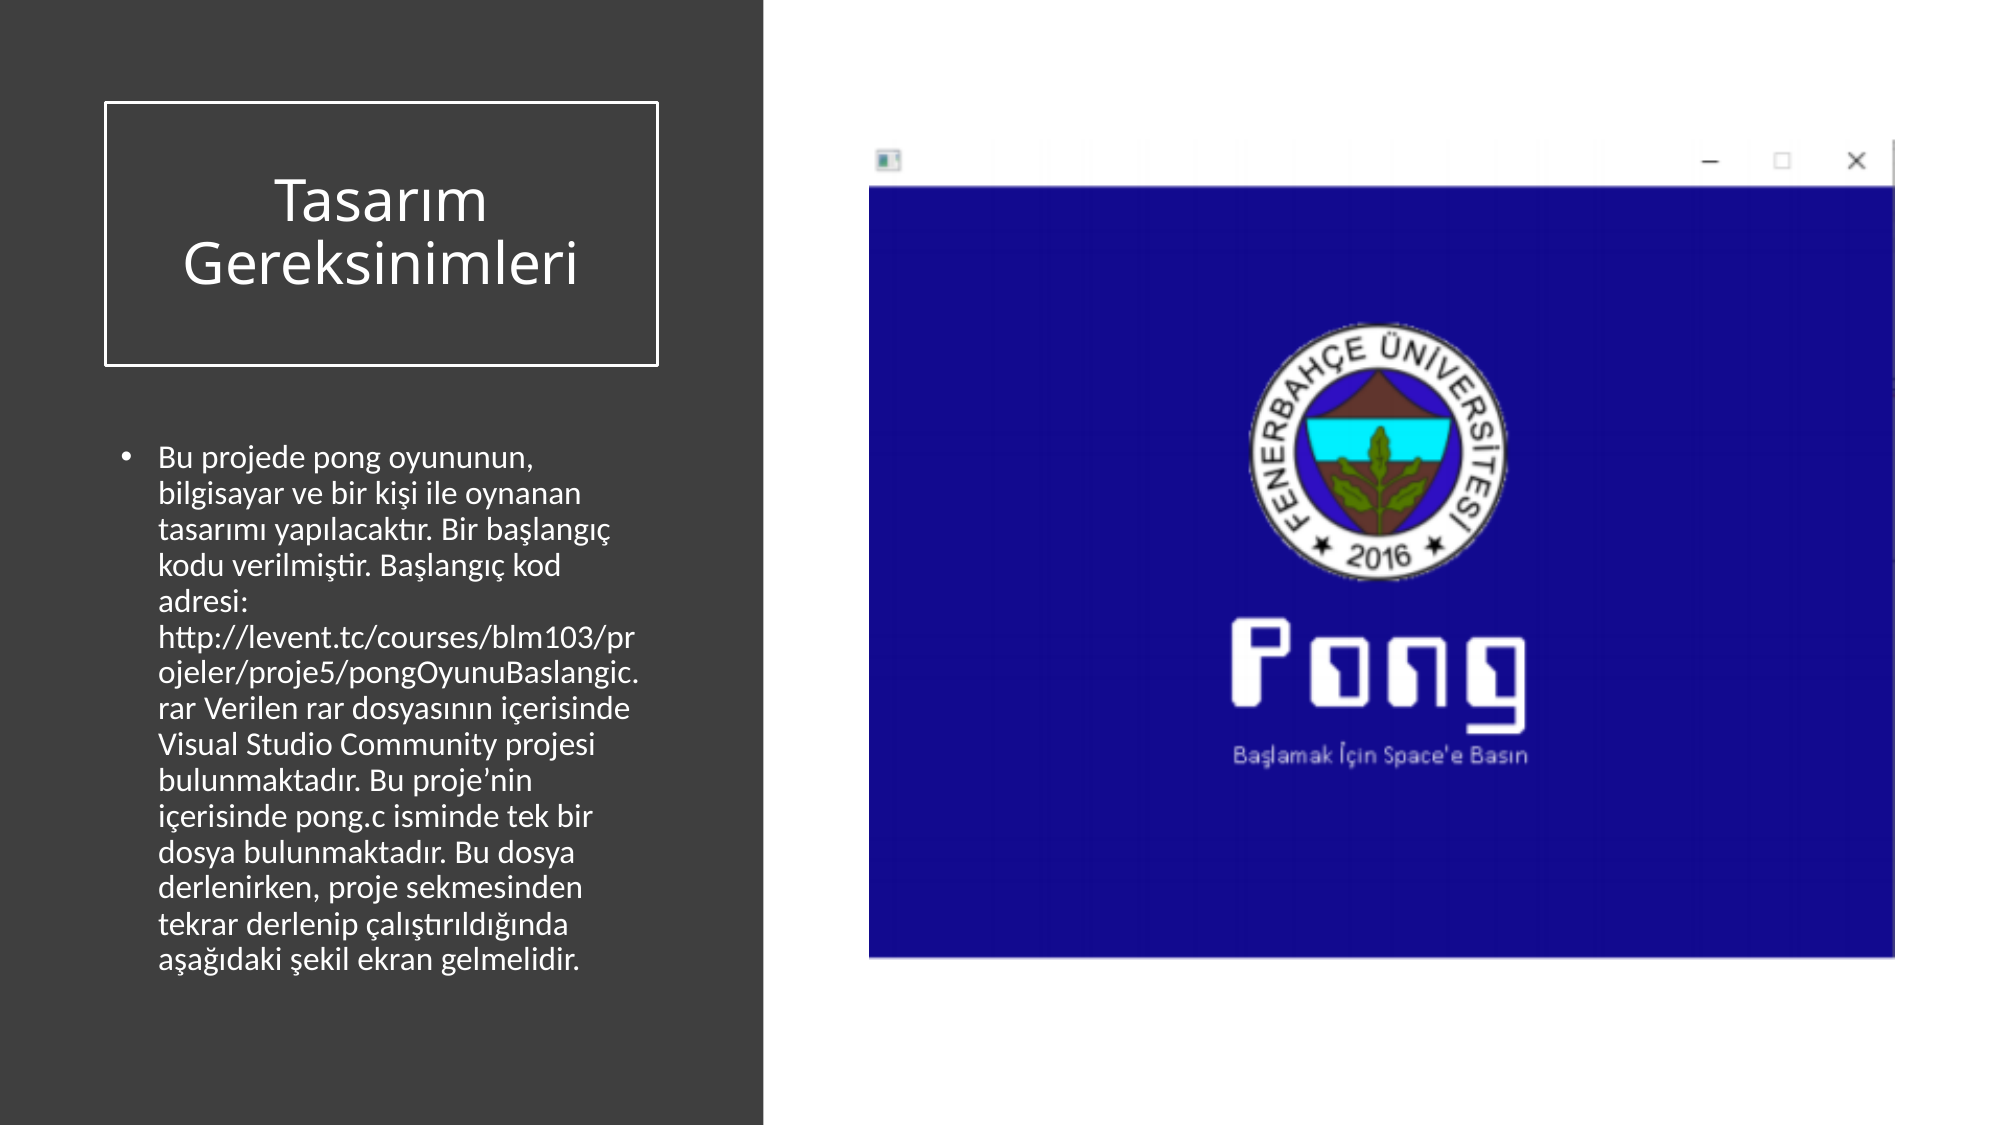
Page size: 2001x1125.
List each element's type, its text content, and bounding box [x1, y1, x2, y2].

list Bu projede pong oyununun, bilgisayar ve bir kişi ile oynanan tasarımı yapılacaktır. Bir başlangıç kodu verilmiştir. Başlangıç kod adresi: http://levent.tc/courses/blm103/projeler/proje5/pongOyunuBaslangic.rar Verilen rar dosyasının içerisinde Visual Studio Community projesi bulunmaktadır. Bu proje’nin içerisinde pong.c isminde tek bir dosya bulunmaktadır. Bu dosya derlenirken, proje sekmesinden tekrar derlenip çalıştırıldığında aşağıdaki şekil ekran gelmelidir. [105, 432, 658, 994]
title Tasarım Gereksinimleri [105, 102, 658, 366]
picture [869, 136, 1895, 962]
text_box [0, 0, 764, 1125]
